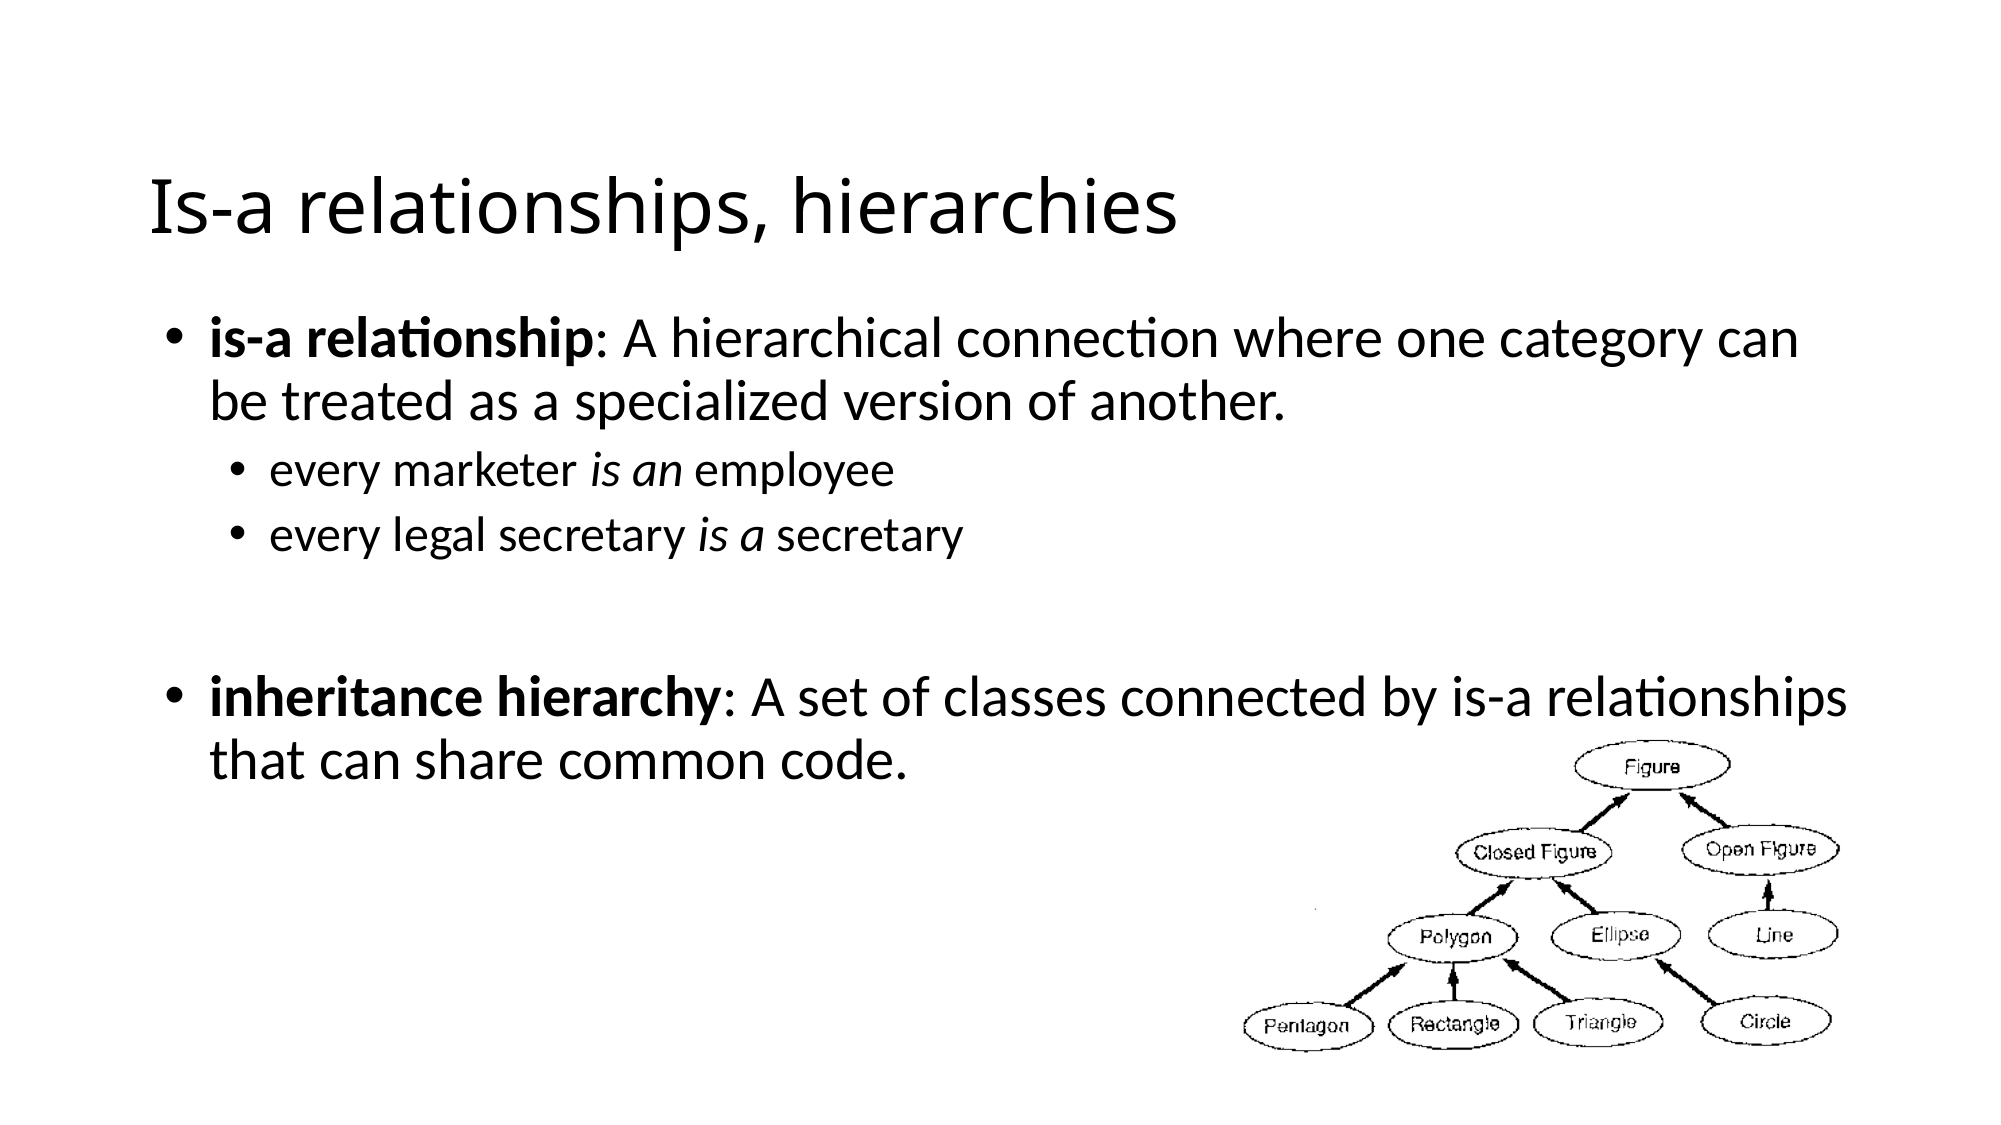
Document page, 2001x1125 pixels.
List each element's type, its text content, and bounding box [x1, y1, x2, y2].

list is-a relationship: A hierarchical connection where one category can be treated as a specialized version of another. every marketer is an employee every legal secretary is a secretary inheritance hierarchy: A set of classes connected by is-a relationships that can share common code. [149, 299, 1875, 1014]
title Is-a relationships, hierarchies [149, 62, 1950, 250]
picture [1223, 713, 1855, 1064]
